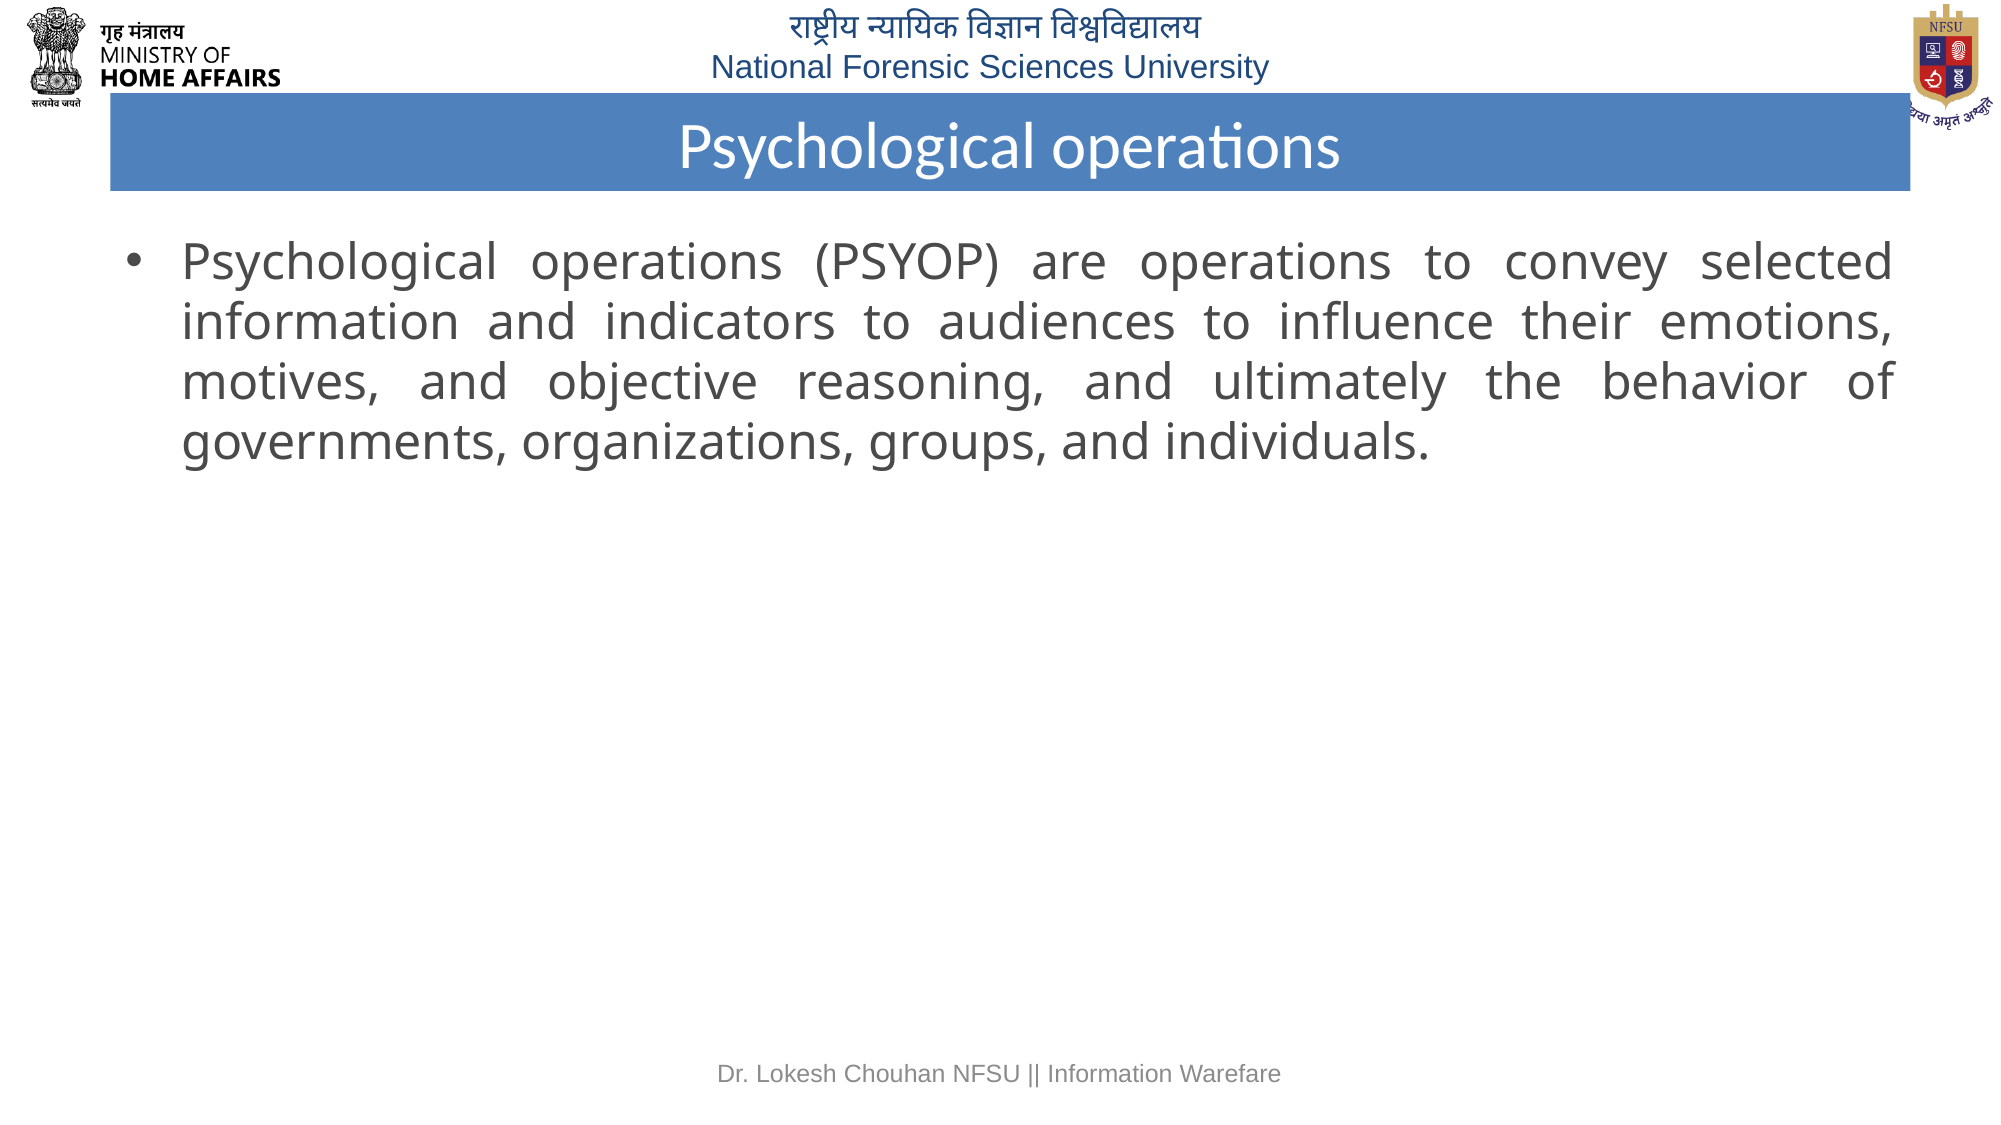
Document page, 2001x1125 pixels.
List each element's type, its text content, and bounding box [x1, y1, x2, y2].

picture [1898, 4, 1993, 130]
list Psychological operations (PSYOP) are operations to convey selected information and indicators to audiences to influence their emotions, motives, and objective reasoning, and ultimately the behavior of governments, organizations, groups, and individuals. [110, 221, 1911, 1125]
footer Dr. Lokesh Chouhan NFSU || Information Warefare [683, 1042, 1317, 1103]
title Psychological operations [110, 93, 1911, 191]
picture [27, 7, 280, 107]
